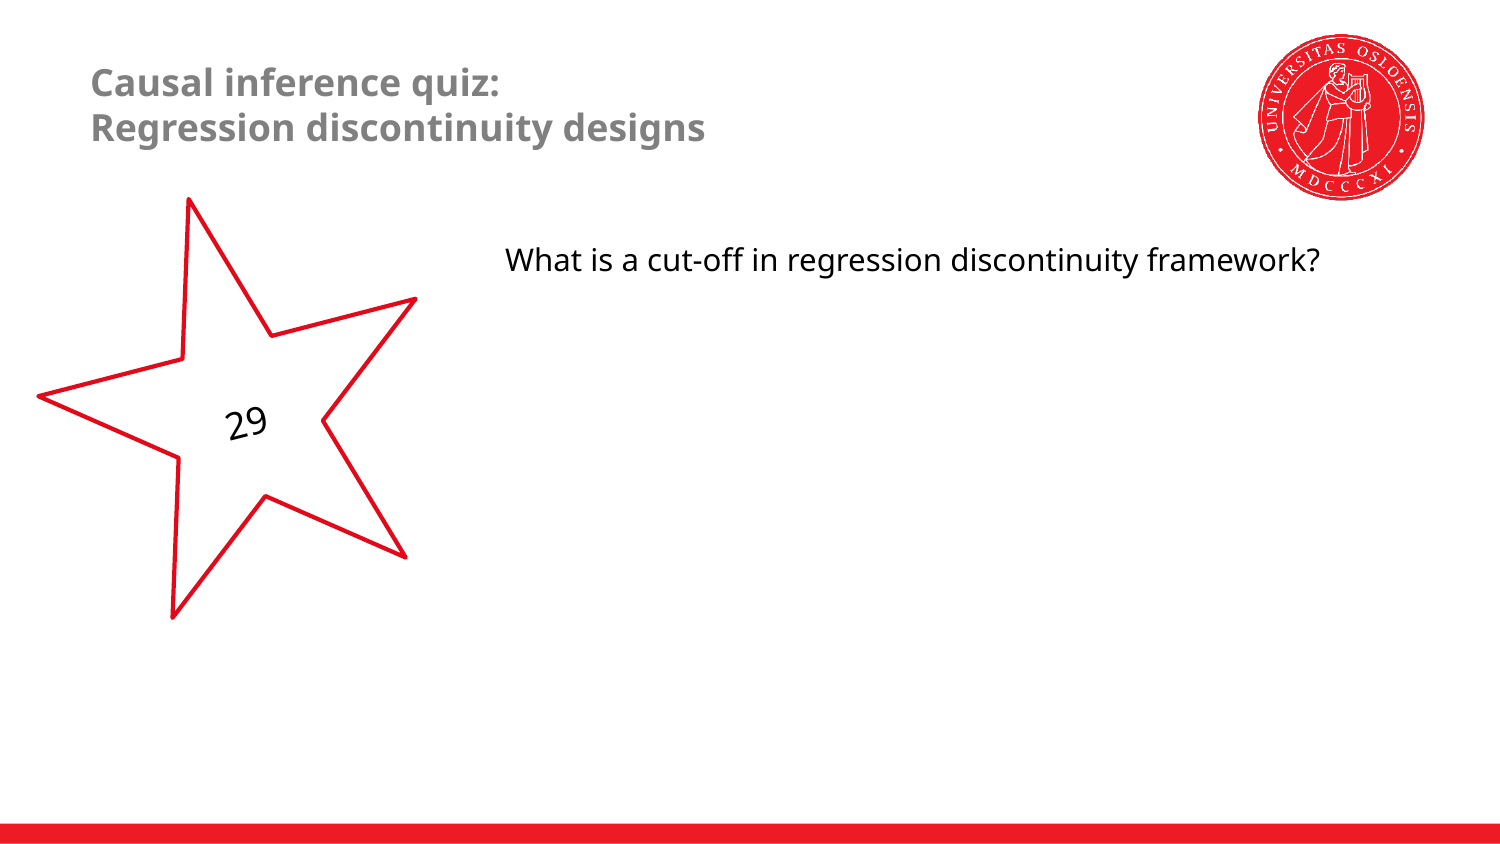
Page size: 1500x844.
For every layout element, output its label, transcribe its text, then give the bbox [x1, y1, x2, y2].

list What is a cut-off in regression discontinuity framework? [490, 232, 1425, 754]
picture [1257, 33, 1425, 201]
text_box 29 [36, 196, 418, 620]
title Causal inference quiz: Regression discontinuity designs [75, 33, 1223, 175]
